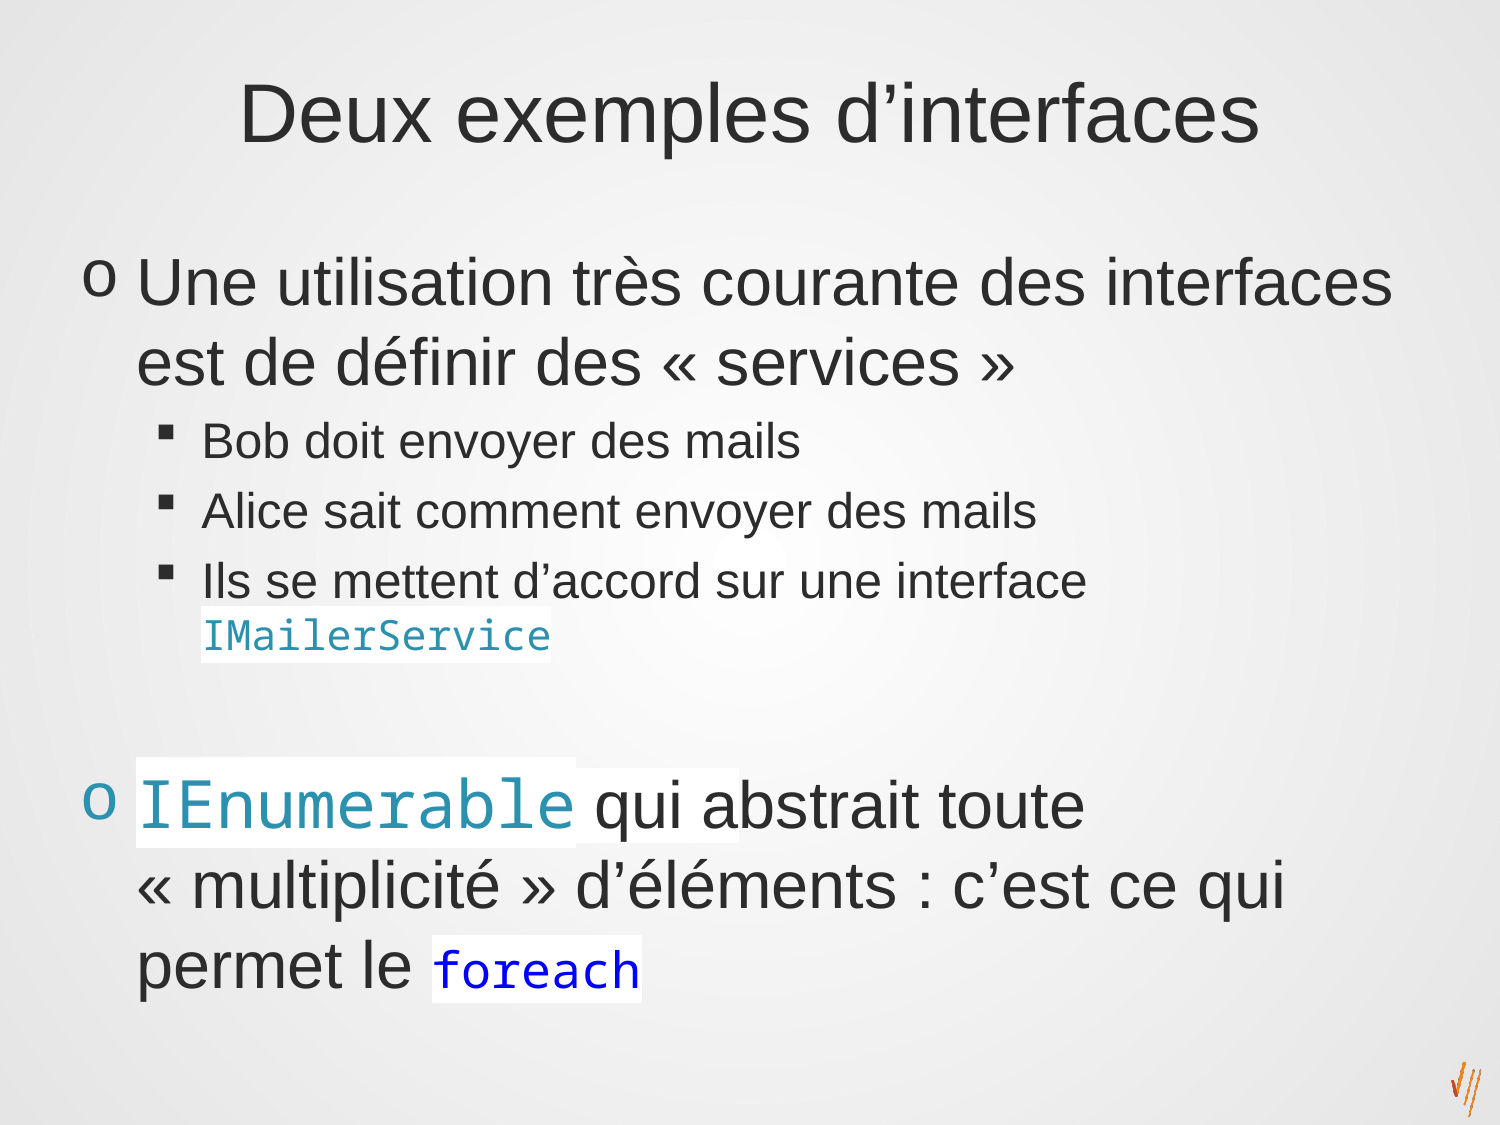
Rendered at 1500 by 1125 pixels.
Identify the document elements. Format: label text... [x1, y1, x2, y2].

title Deux exemples d’interfaces [64, 30, 1436, 180]
list Une utilisation très courante des interfaces est de définir des « services » Bob doit envoyer des mails Alice sait comment envoyer des mails Ils se mettent d’accord sur une interface IMailerService IEnumerable qui abstrait toute « multiplicité » d’éléments : c’est ce qui permet le foreach [64, 231, 1459, 1047]
picture [1435, 1058, 1498, 1121]
